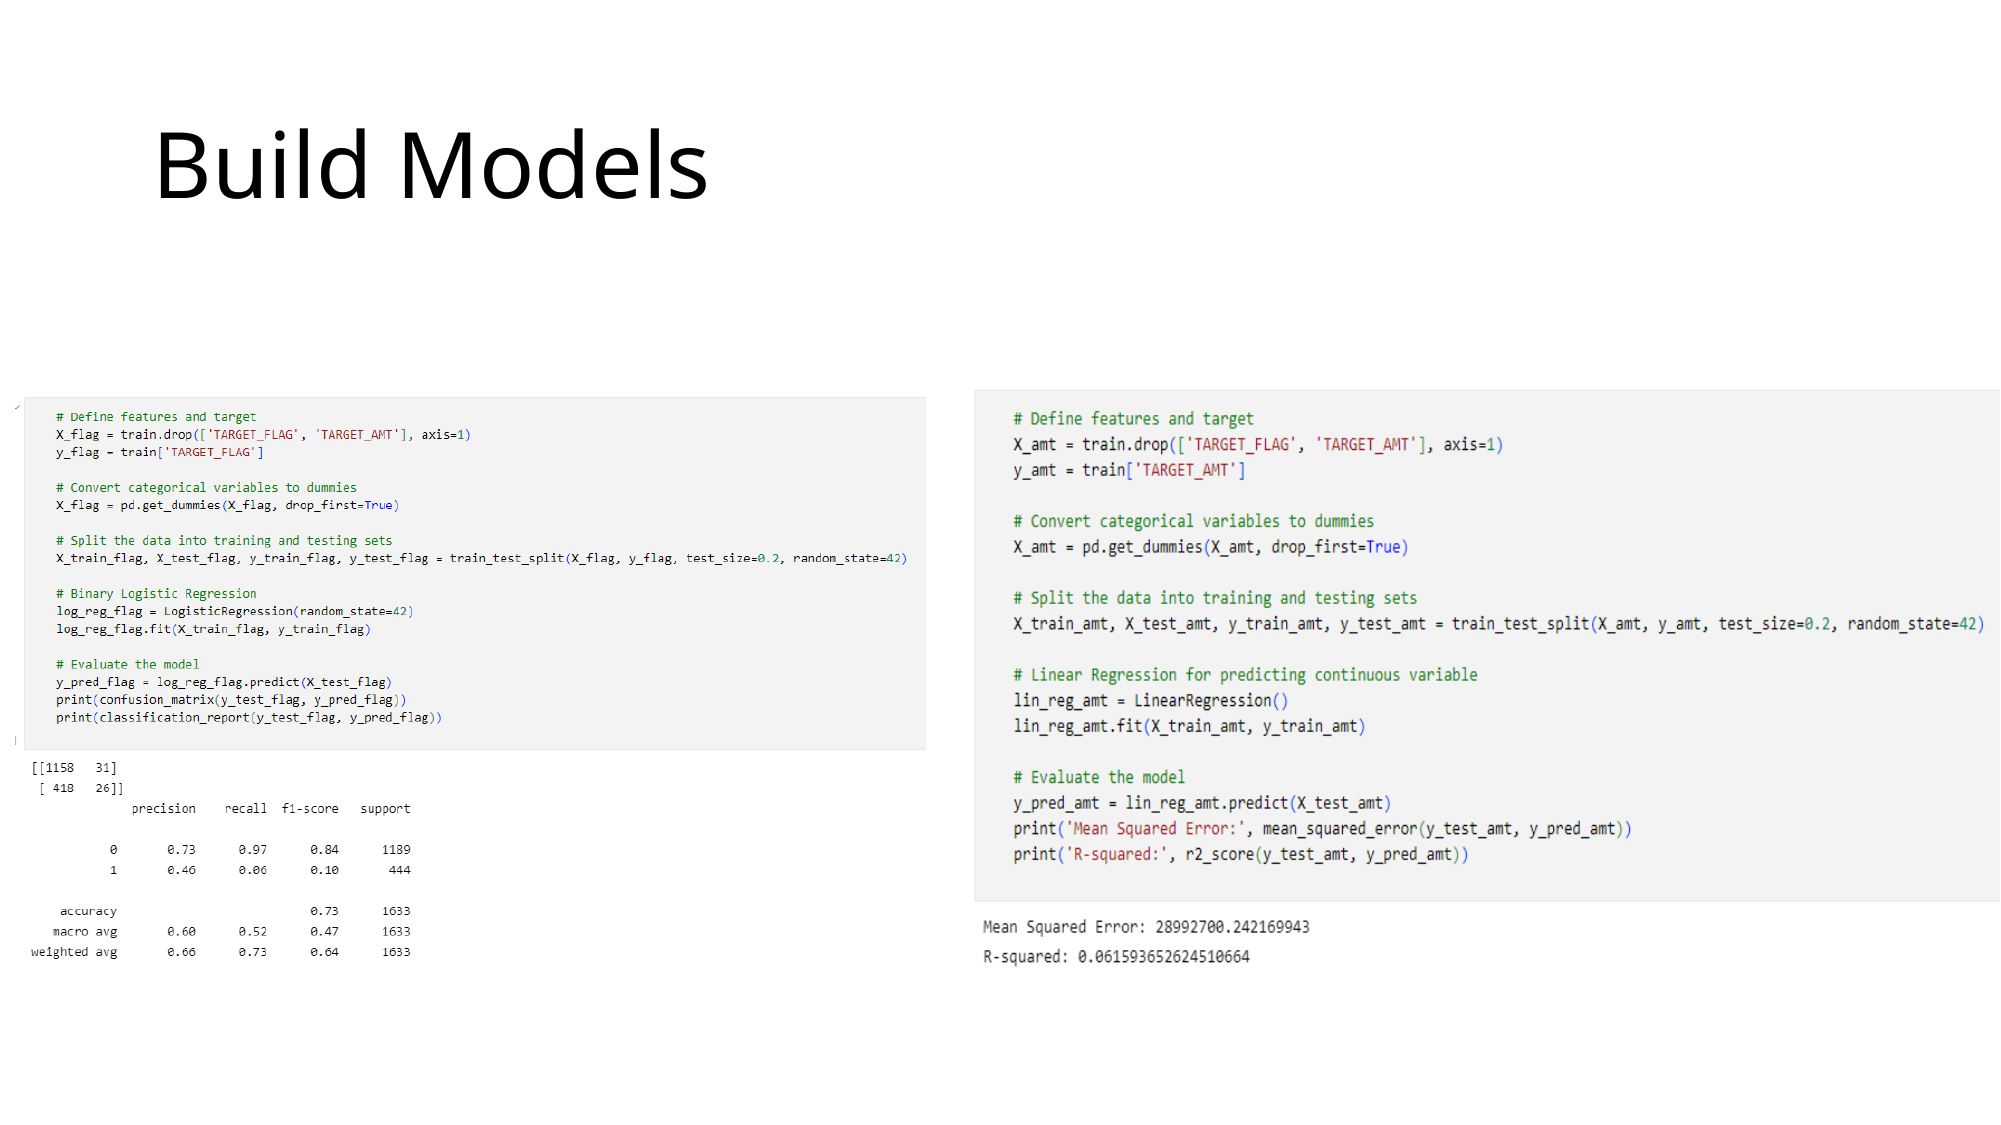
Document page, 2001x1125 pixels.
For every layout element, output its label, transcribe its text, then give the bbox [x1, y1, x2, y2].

title Build Models [137, 59, 1863, 278]
picture [969, 387, 2000, 976]
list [15, 387, 926, 976]
